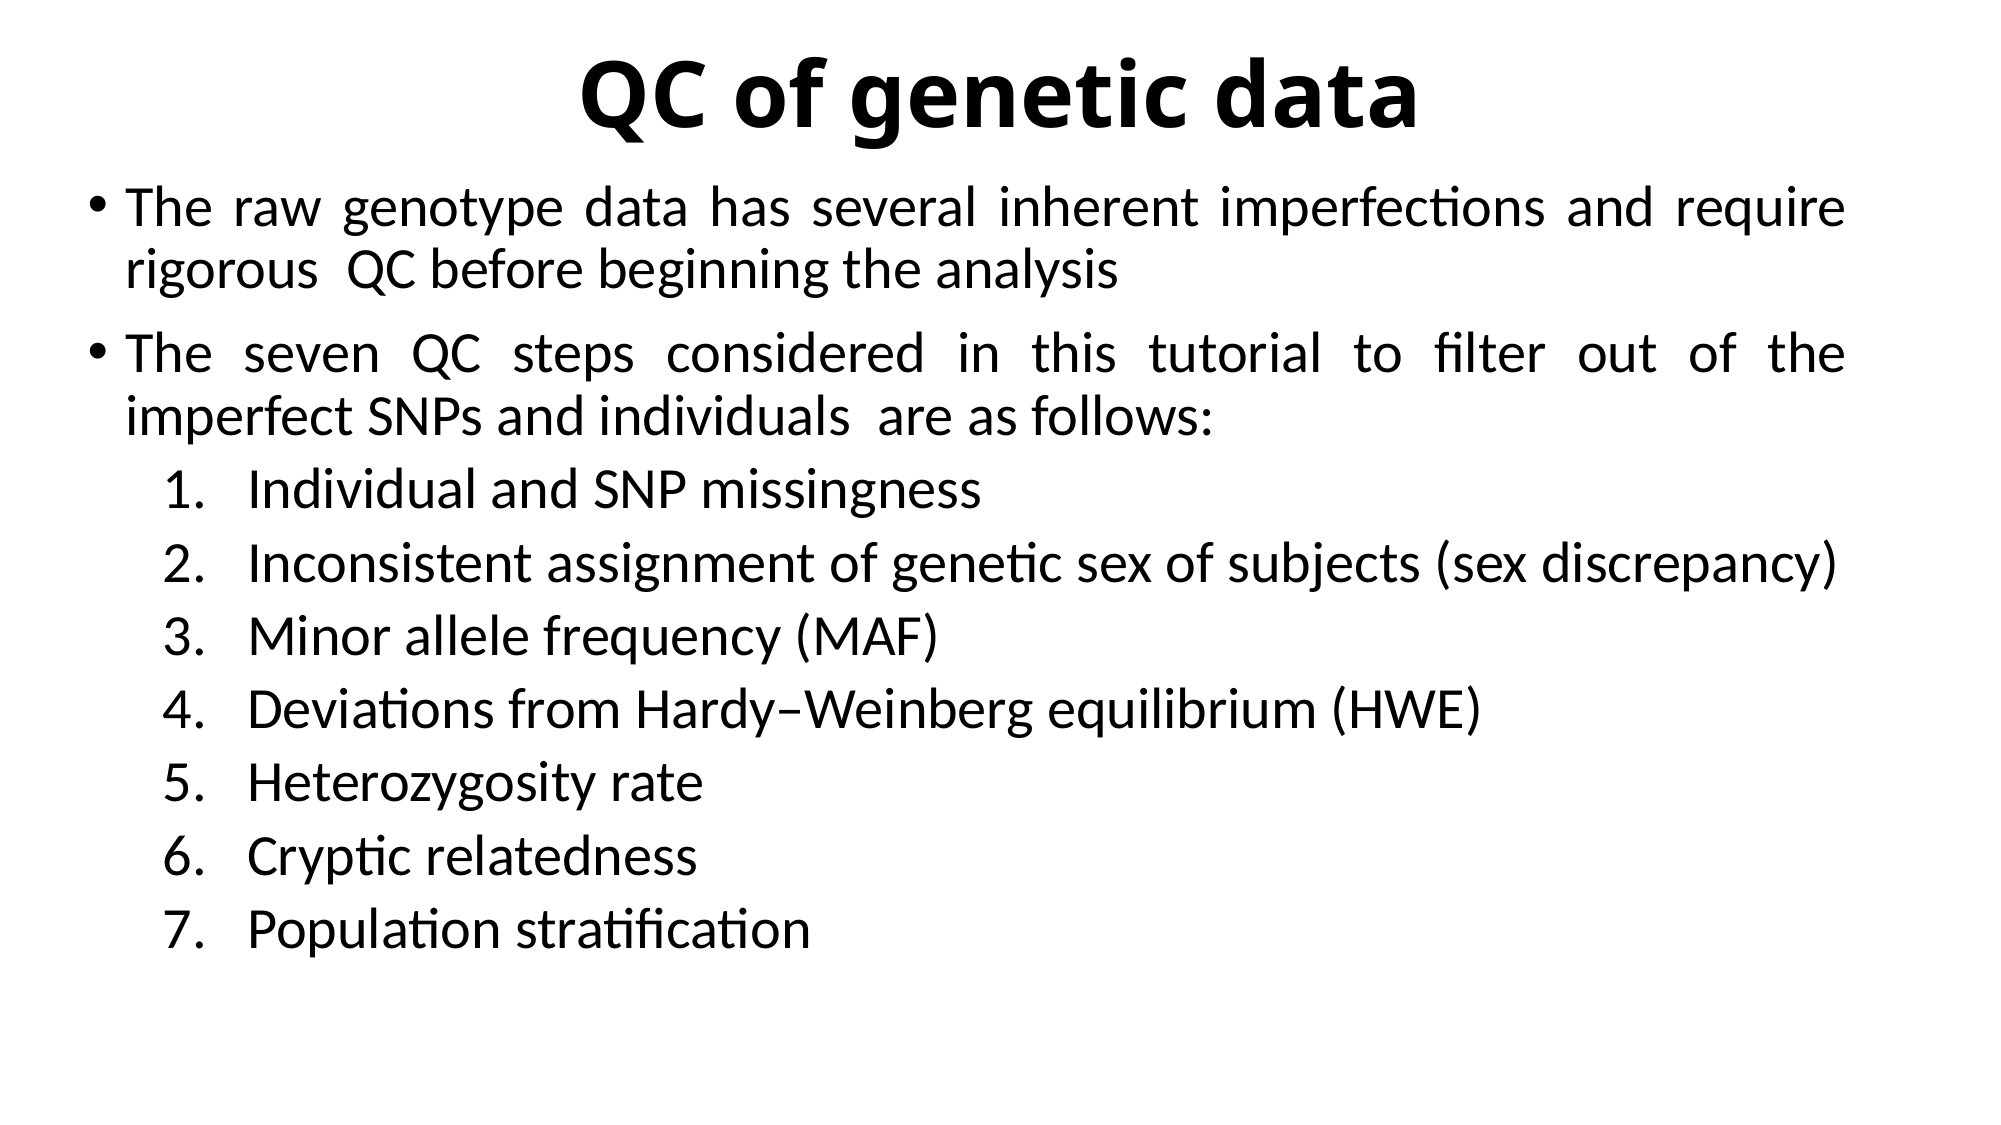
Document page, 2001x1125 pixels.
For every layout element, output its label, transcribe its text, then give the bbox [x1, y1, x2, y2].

list The raw genotype data has several inherent imperfections and require rigorous QC before beginning the analysis The seven QC steps considered in this tutorial to filter out of the imperfect SNPs and individuals are as follows: Individual and SNP missingness Inconsistent assignment of genetic sex of subjects (sex discrepancy) Minor allele frequency (MAF) Deviations from Hardy–Weinberg equilibrium (HWE) Heterozygosity rate Cryptic relatedness Population stratification [72, 168, 1863, 1079]
title QC of genetic data [137, 0, 1863, 168]
